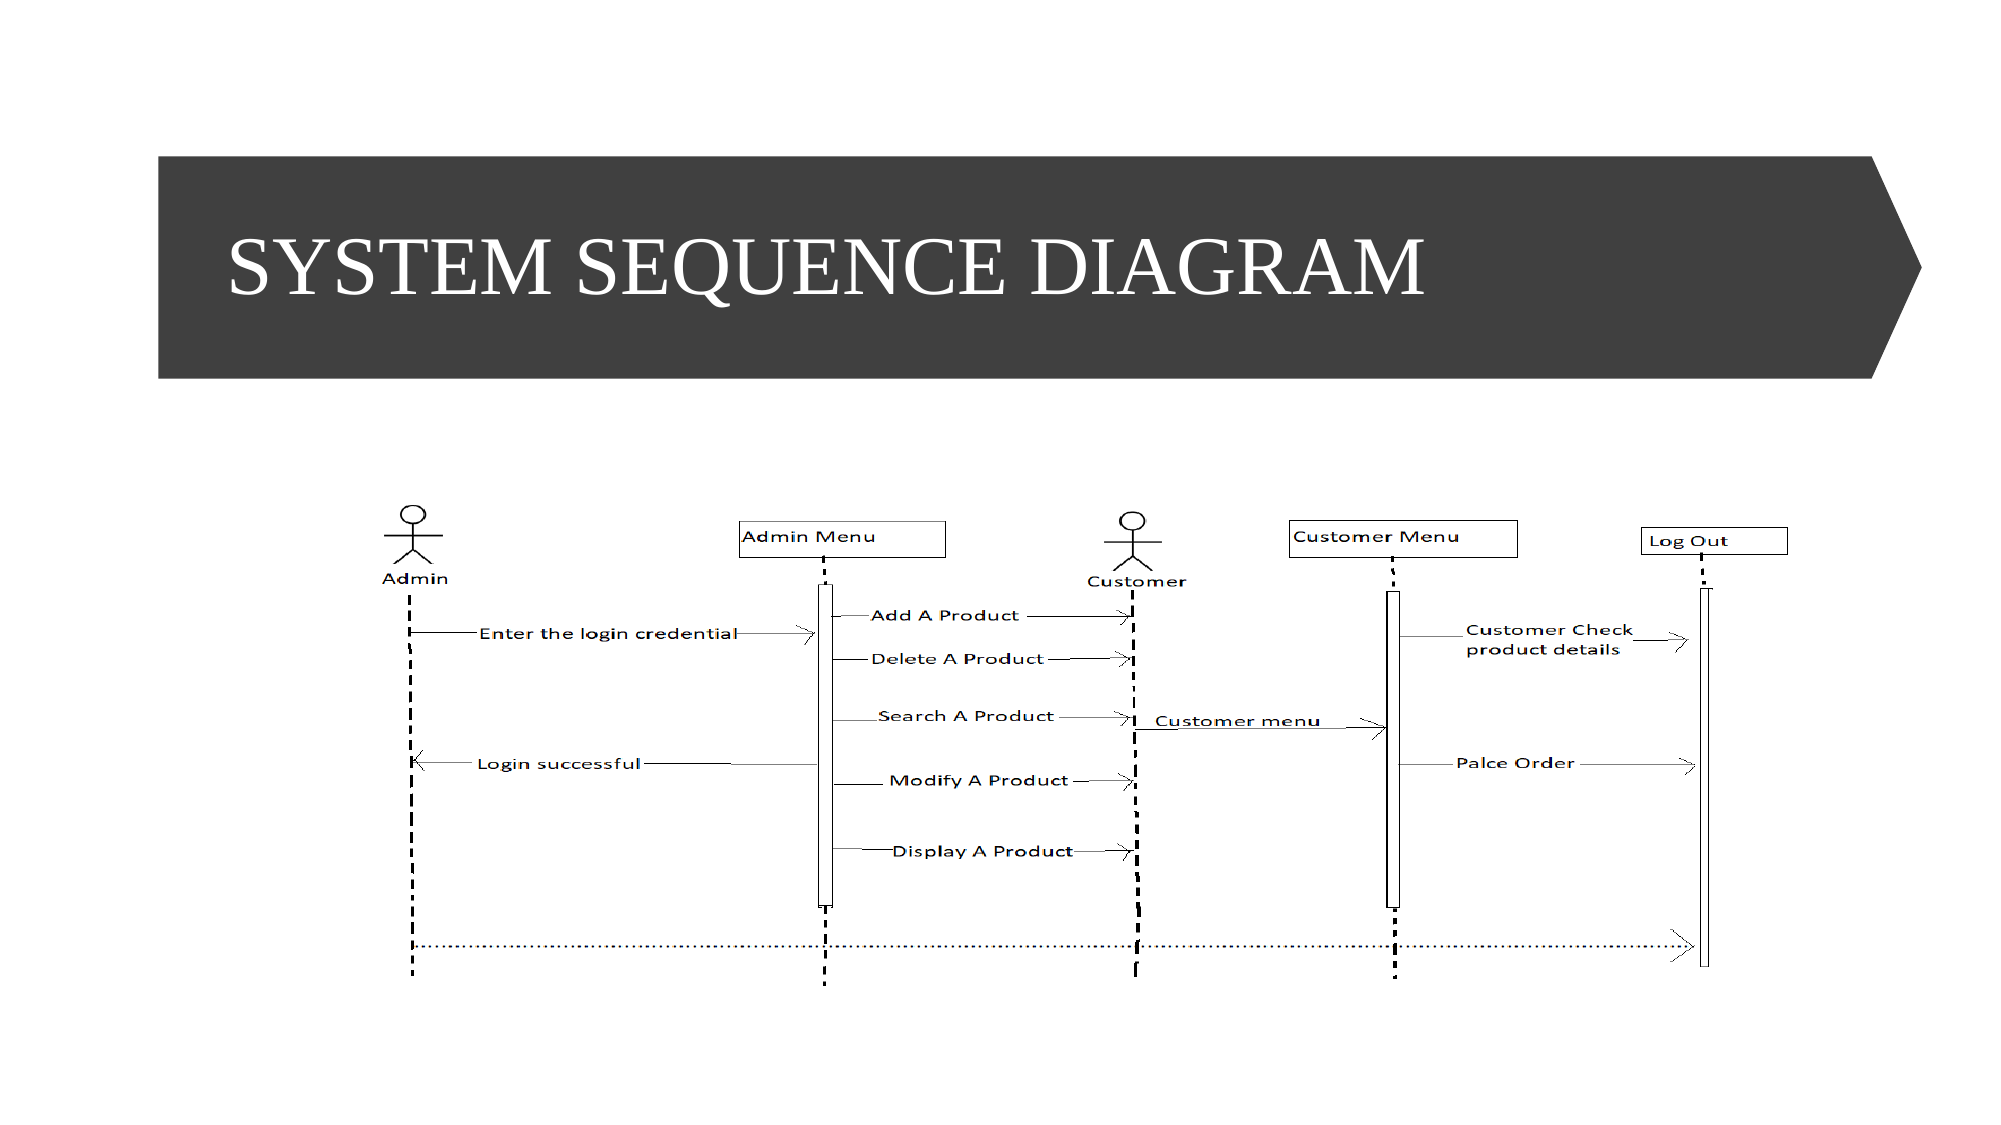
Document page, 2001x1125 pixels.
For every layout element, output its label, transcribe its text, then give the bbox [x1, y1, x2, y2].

text_box [157, 155, 1923, 380]
title SYSTEM SEQUENCE DIAGRAM [211, 197, 1856, 339]
picture [336, 443, 1821, 1049]
